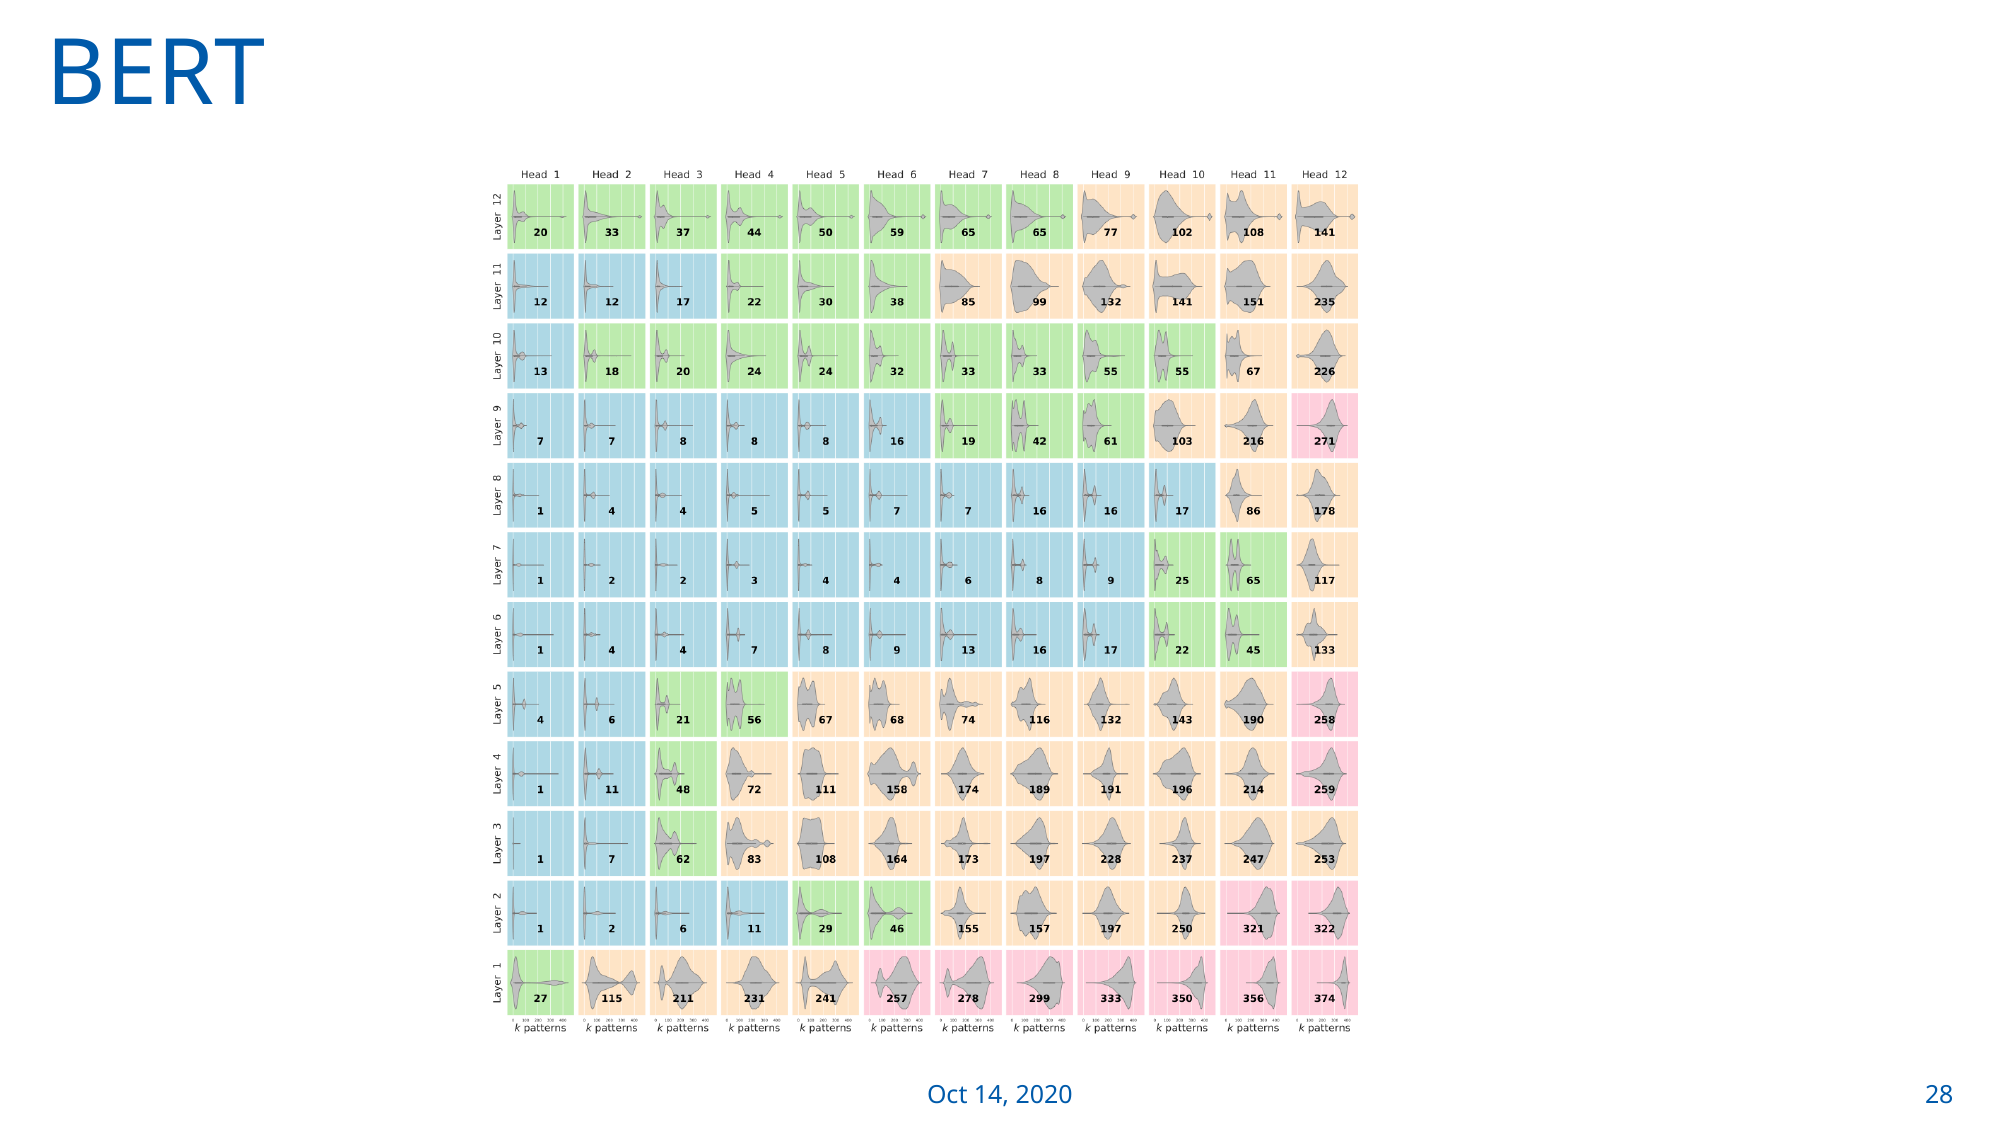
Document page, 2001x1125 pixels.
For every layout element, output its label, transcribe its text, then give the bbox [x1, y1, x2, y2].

title BERT [31, 11, 1969, 138]
picture [478, 162, 1385, 1041]
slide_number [856, 1065, 1144, 1125]
slide_number ‹#› [1518, 1065, 1969, 1125]
